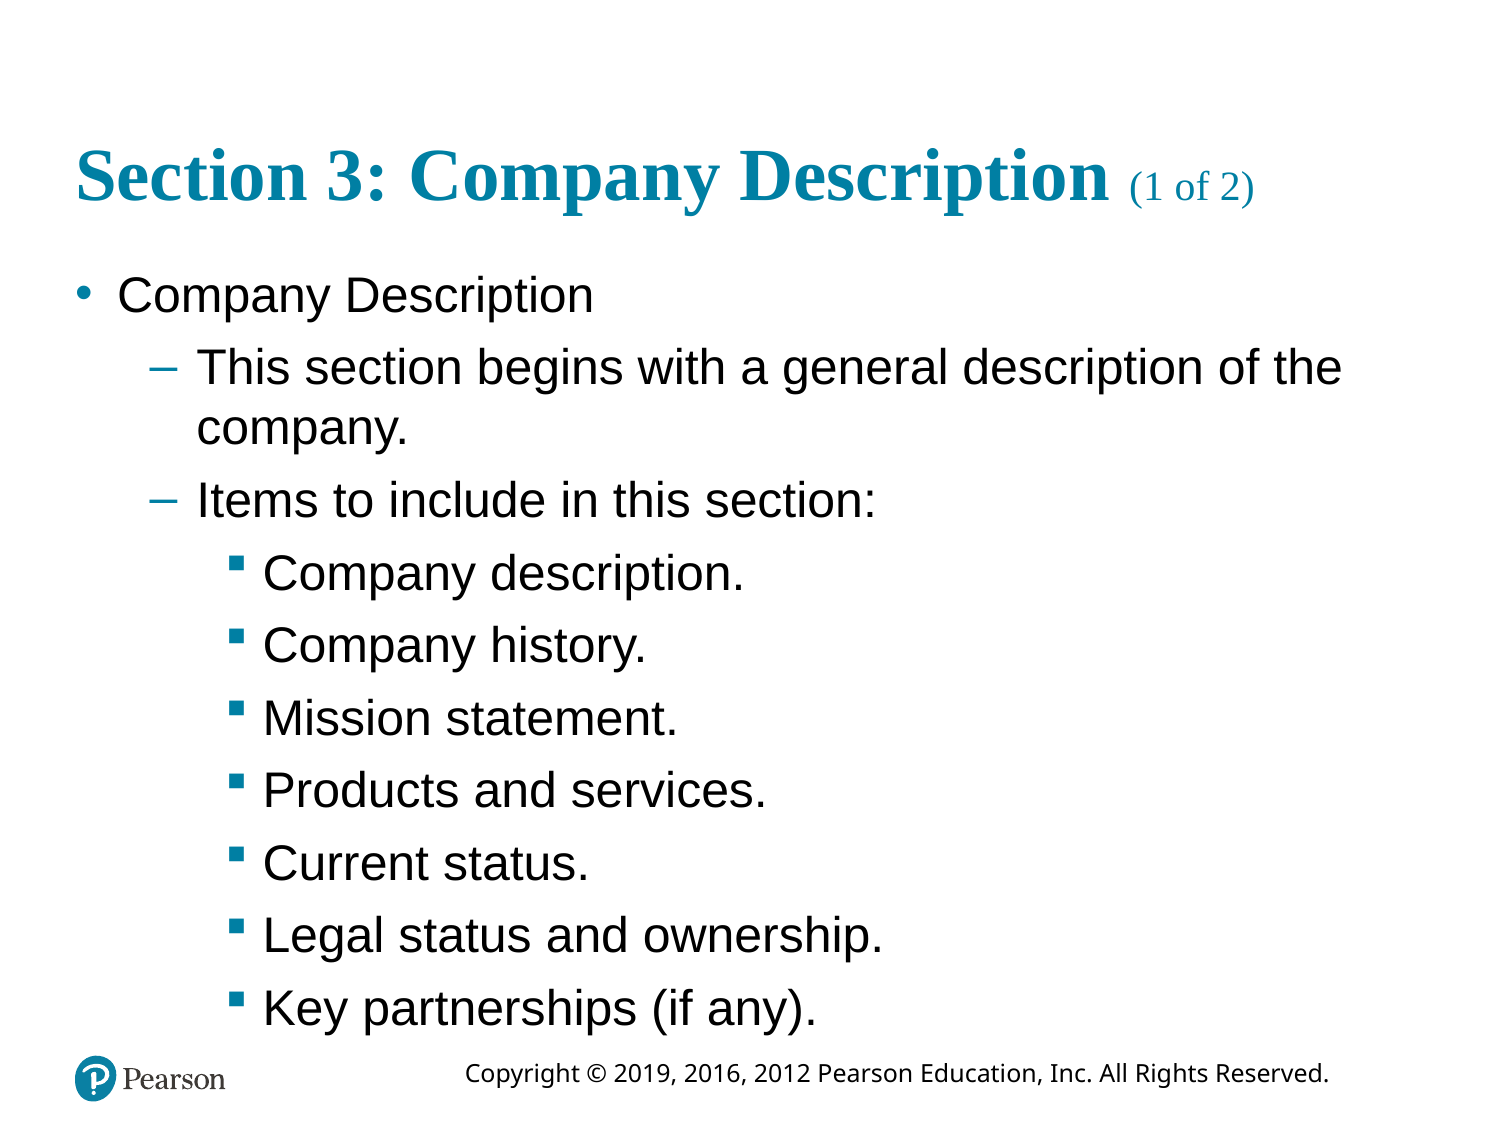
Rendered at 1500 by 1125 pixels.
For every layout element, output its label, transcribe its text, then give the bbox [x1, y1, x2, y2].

title Section 3: Company Description (1 of 2) [75, 35, 1425, 216]
list Company Description This section begins with a general description of the company. Items to include in this section: Company description. Company history. Mission statement. Products and services. Current status. Legal status and ownership. Key partnerships (if any). [75, 262, 1425, 1050]
